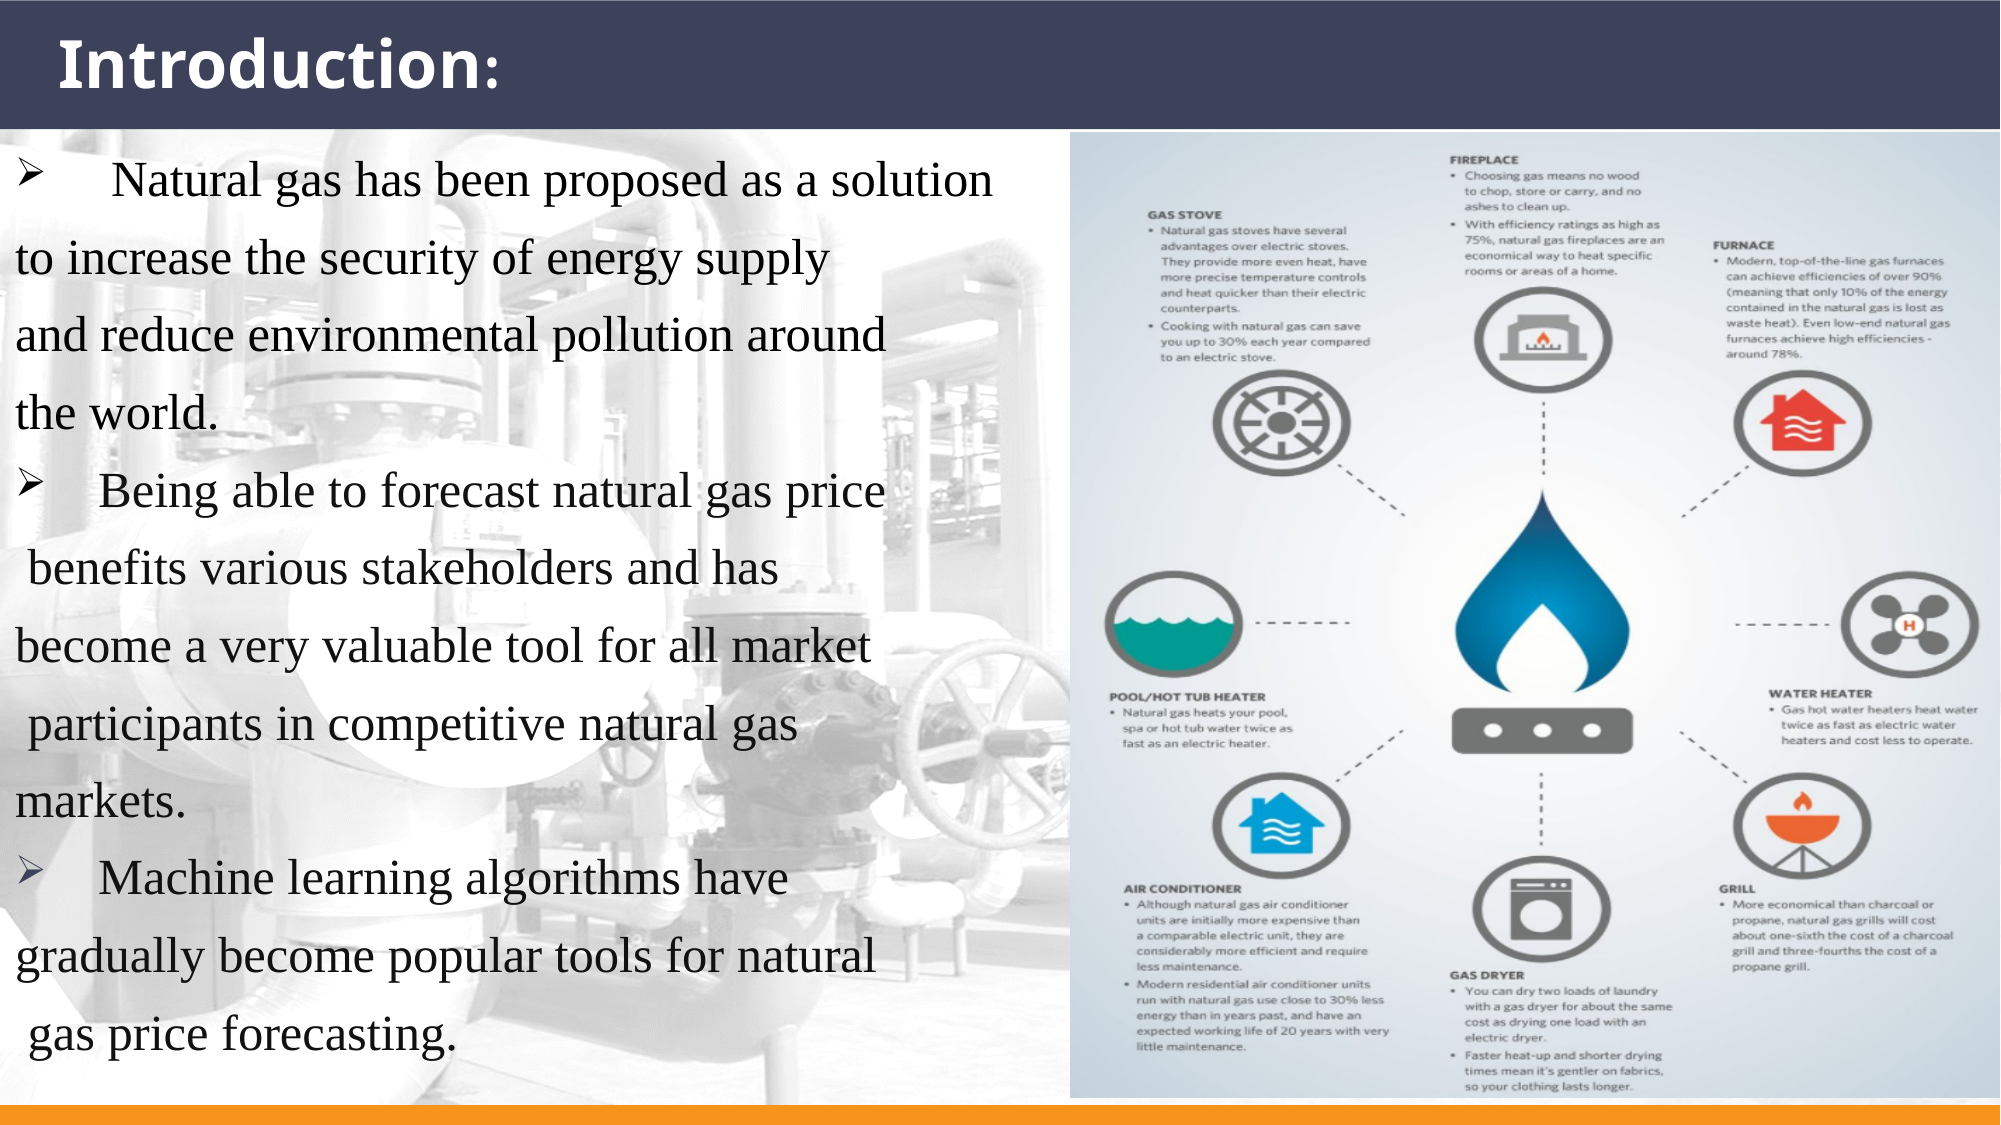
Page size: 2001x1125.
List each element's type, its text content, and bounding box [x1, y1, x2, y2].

title Introduction: [43, 14, 1957, 111]
list Natural gas has been proposed as a solution to increase the security of energy supply and reduce environmental pollution around the world. Being able to forecast natural gas price benefits various stakeholders and has become a very valuable tool for all market participants in competitive natural gas markets. Machine learning algorithms have gradually become popular tools for natural gas price forecasting. [0, 132, 1070, 1073]
picture [1070, 132, 2000, 1098]
